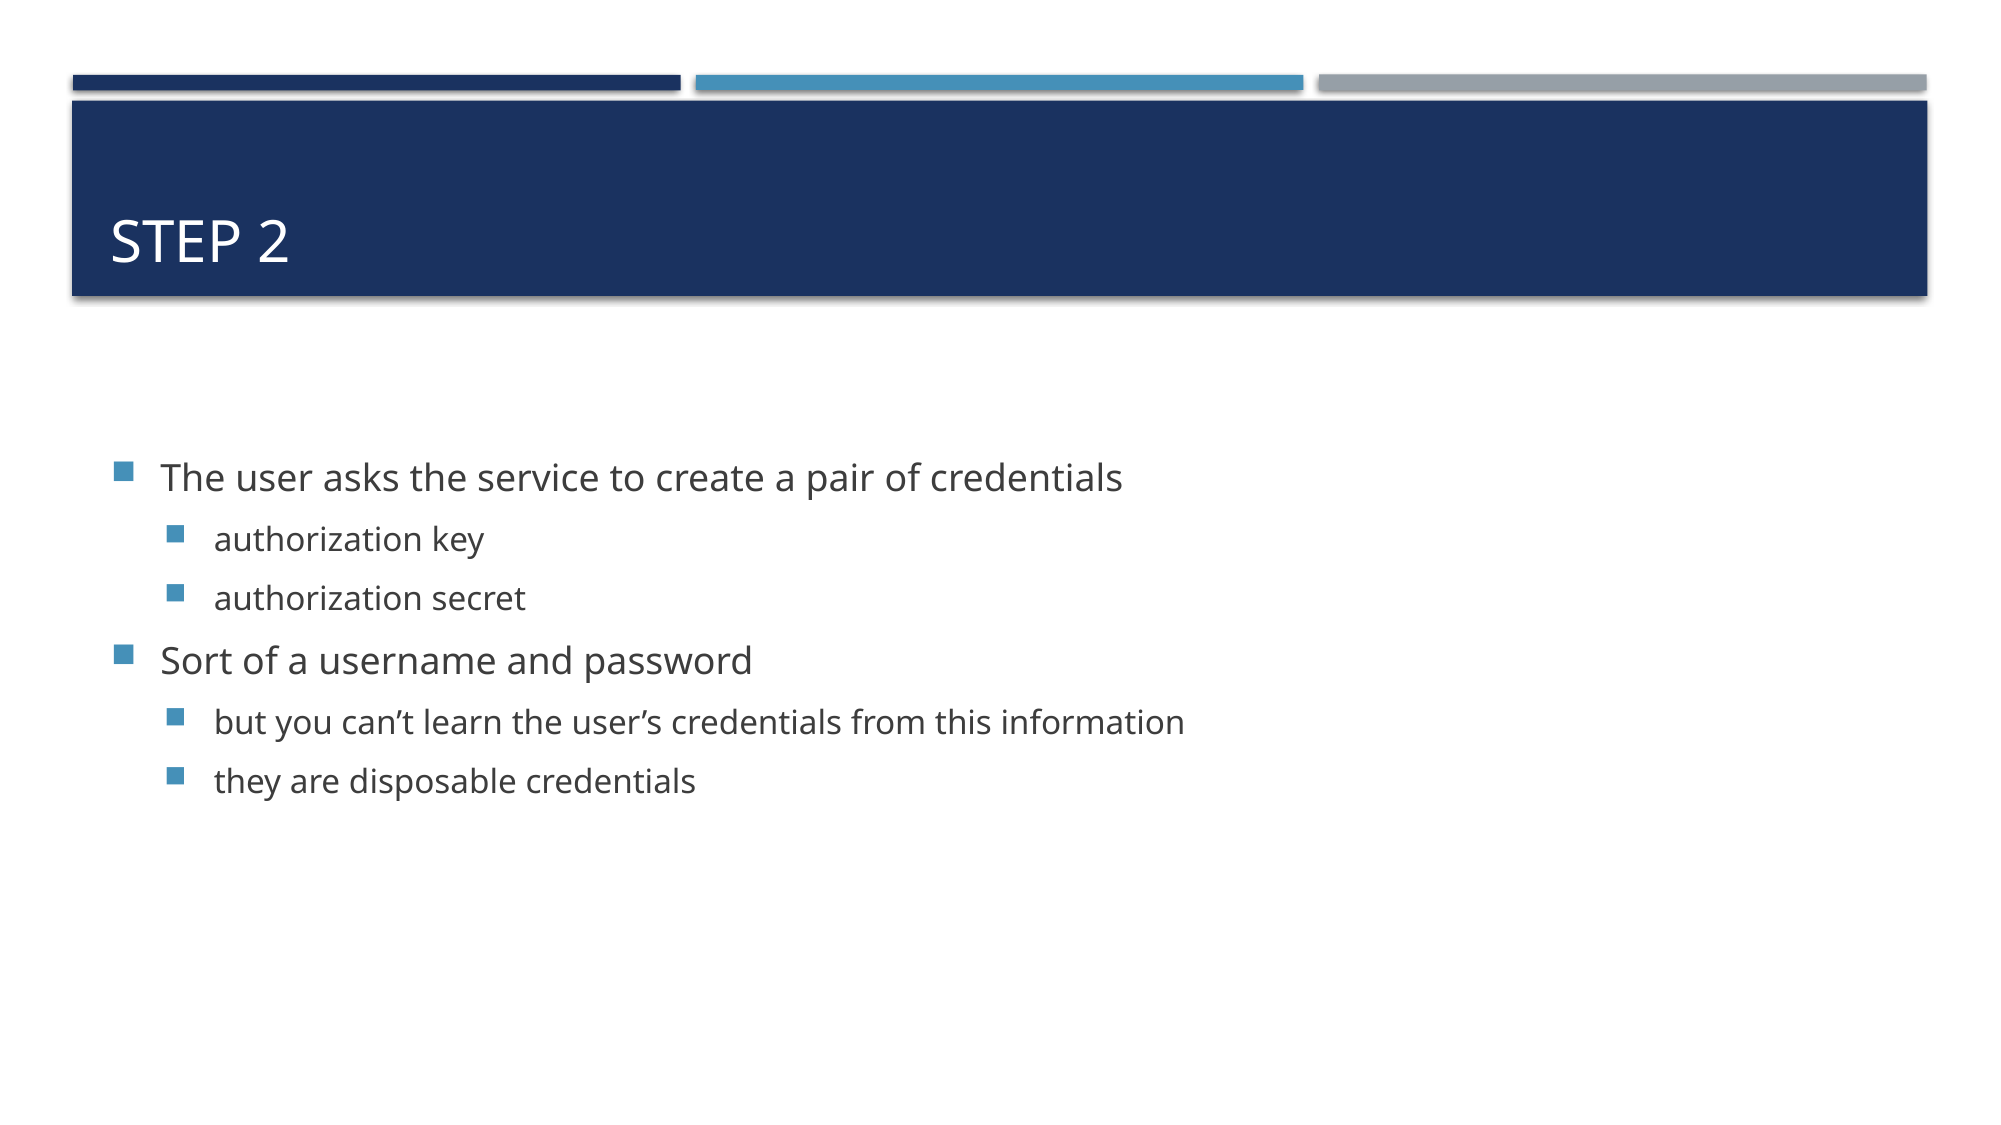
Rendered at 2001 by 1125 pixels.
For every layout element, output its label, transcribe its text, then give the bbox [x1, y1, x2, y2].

title Step 2 [95, 115, 1905, 282]
list The user asks the service to create a pair of credentials authorization key authorization secret Sort of a username and password but you can’t learn the user’s credentials from this information they are disposable credentials [95, 357, 1905, 962]
